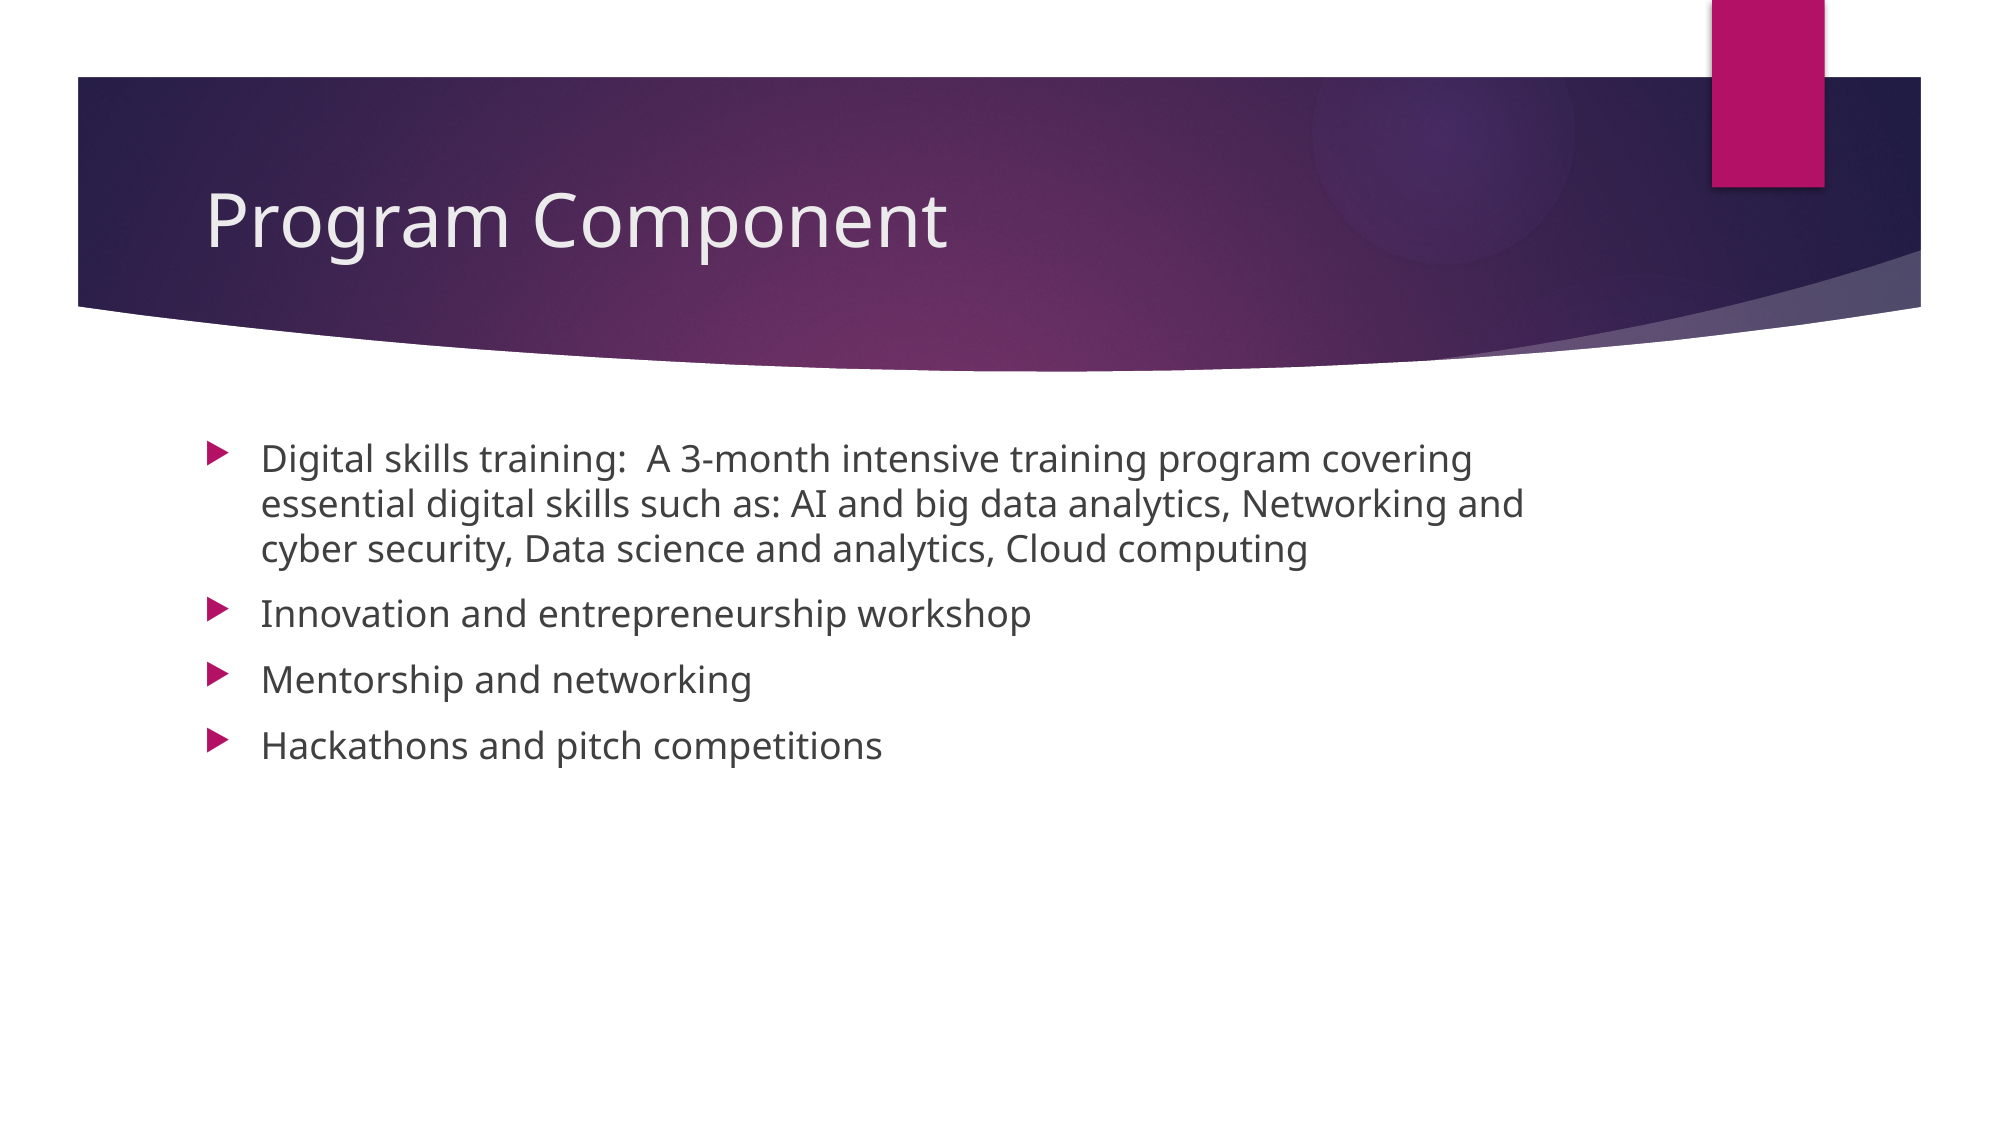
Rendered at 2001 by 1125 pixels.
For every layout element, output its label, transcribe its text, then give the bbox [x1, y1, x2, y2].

title Program Component [189, 159, 1627, 276]
list Digital skills training: A 3-month intensive training program covering essential digital skills such as: AI and big data analytics, Networking and cyber security, Data science and analytics, Cloud computing Innovation and entrepreneurship workshop Mentorship and networking Hackathons and pitch competitions [189, 427, 1638, 988]
